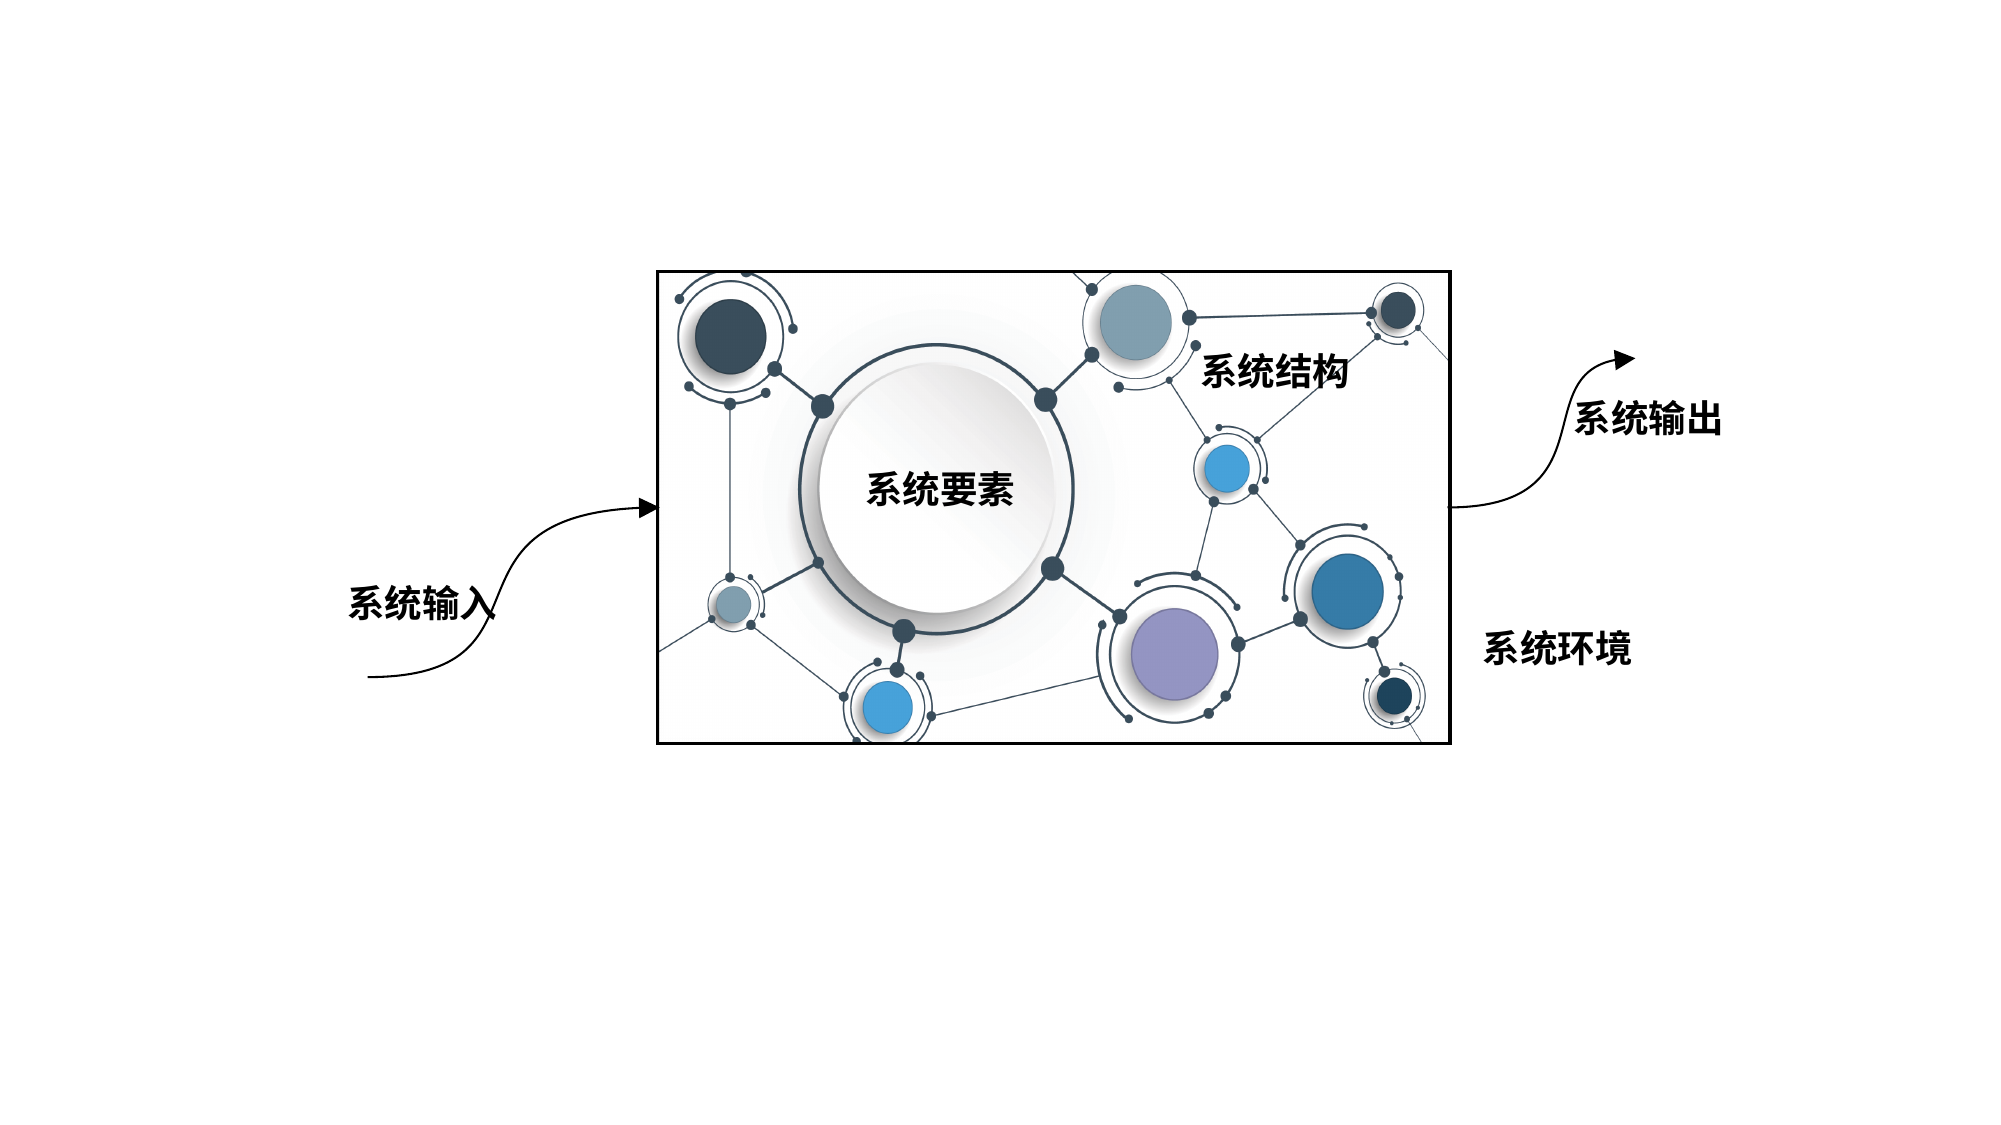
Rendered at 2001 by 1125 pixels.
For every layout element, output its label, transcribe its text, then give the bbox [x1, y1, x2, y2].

text_box 系统环境 [1467, 617, 1648, 678]
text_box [367, 507, 660, 678]
text_box 系统输入 [332, 572, 367, 632]
text_box 系统输出 [1636, 387, 1739, 448]
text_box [659, 273, 1448, 742]
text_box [1447, 358, 1636, 508]
